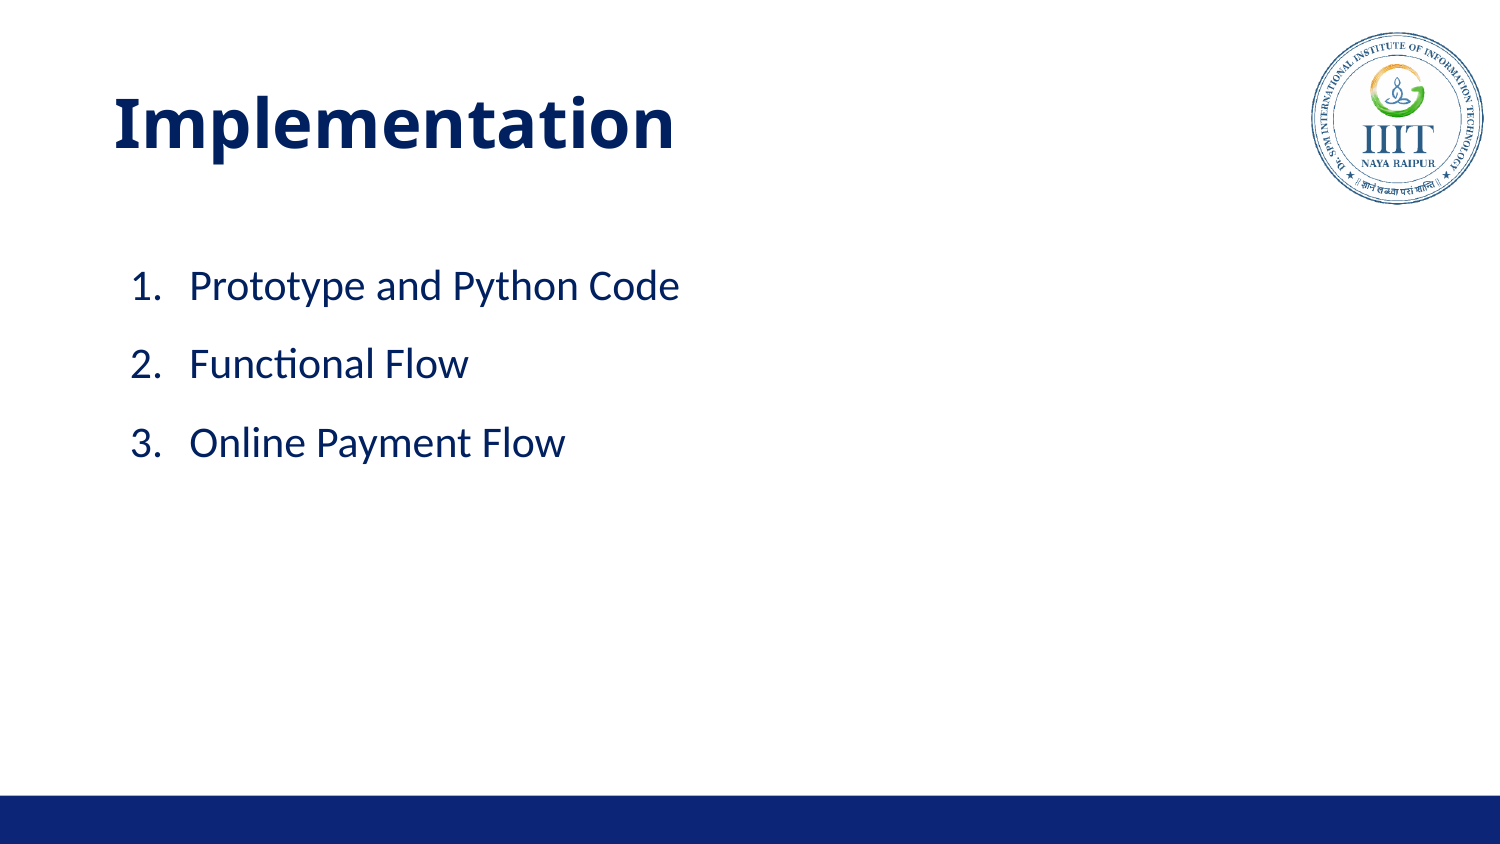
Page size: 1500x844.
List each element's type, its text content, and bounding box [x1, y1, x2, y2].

picture [1307, 28, 1487, 208]
title Implementation [103, 44, 1397, 208]
list Prototype and Python Code Functional Flow Online Payment Flow [103, 224, 1397, 760]
